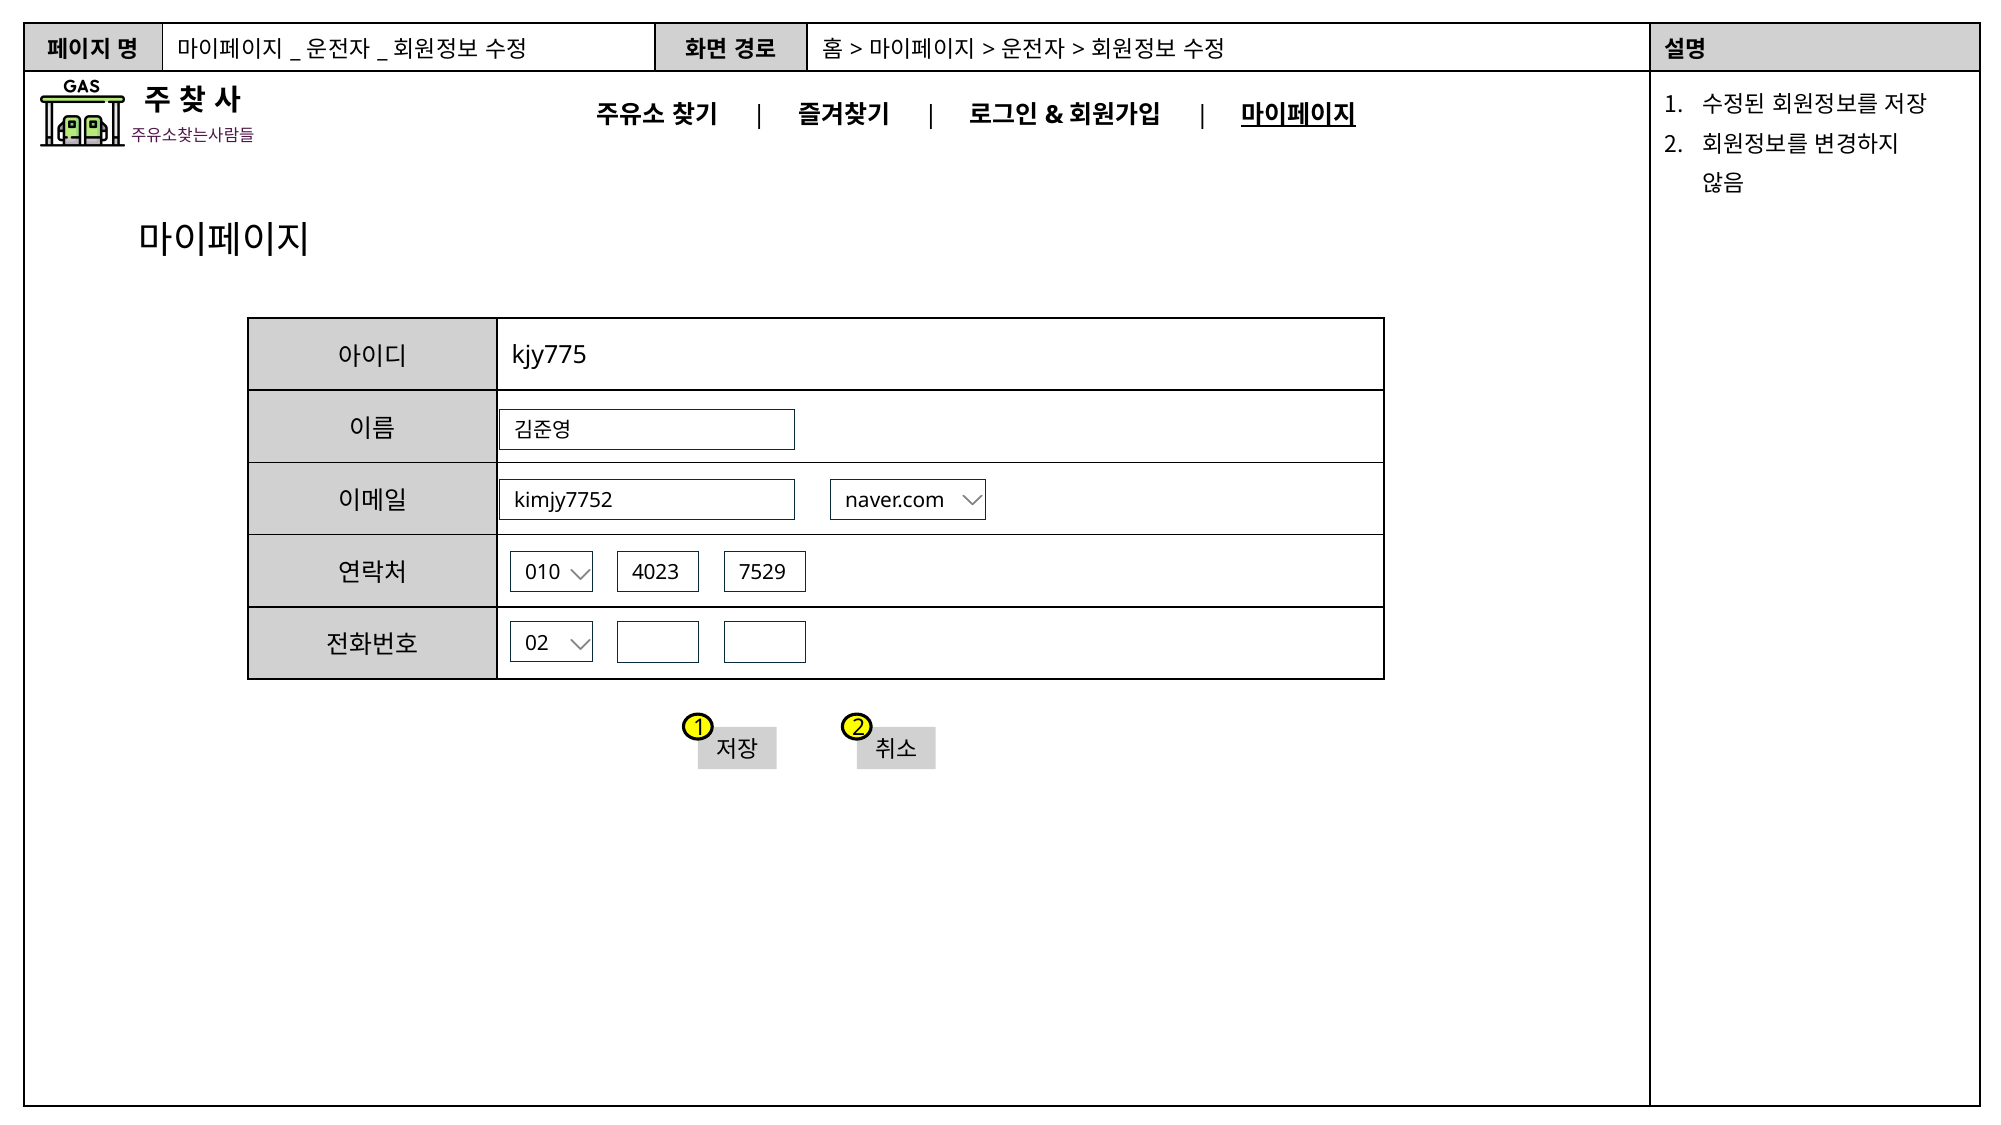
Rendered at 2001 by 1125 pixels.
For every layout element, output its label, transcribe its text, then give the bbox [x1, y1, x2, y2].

table_cell 연락처 [249, 535, 496, 606]
text_box 2 [840, 712, 873, 741]
table_cell @ [498, 463, 1383, 534]
text_box 1 [681, 712, 714, 741]
text_box [724, 621, 806, 663]
text_box 취소 [856, 726, 936, 770]
table_cell - - [498, 608, 1383, 678]
table_header 아이디 [249, 319, 496, 389]
table_header 홈>마이페이지>운전자>회원정보 수정 [808, 24, 1649, 70]
table_header kjy775 [498, 319, 1383, 389]
text_box 02 [510, 621, 593, 662]
text_box [617, 621, 699, 663]
text_box 7529 [724, 551, 806, 592]
table_cell [25, 72, 1649, 1105]
text_box 김준영 [499, 409, 795, 450]
table_header 설명 [1651, 24, 1979, 70]
table_header 마이페이지_운전자_회원정보 수정 [163, 24, 654, 70]
text_box kimjy7752 [499, 479, 795, 520]
text_box 주유소 찾기 | 즐겨찾기 | 로그인&회원가입 | 마이페이지 [328, 90, 1625, 136]
text_box naver.com [830, 479, 986, 520]
table_cell - - [498, 535, 1383, 606]
text_box 4023 [617, 551, 699, 592]
table_header 페이지 명 [25, 24, 162, 70]
table_cell 수정된 회원정보를 저장 회원정보를 변경하지 않음 [1651, 72, 1979, 1105]
text_box 저장 [697, 726, 777, 770]
picture [569, 562, 593, 586]
text_box 010 [510, 551, 593, 592]
table_header 화면 경로 [656, 24, 806, 70]
text_box 주유소찾는사람들 [125, 116, 289, 152]
text_box 주 찾 사 [125, 73, 329, 124]
table_cell 전화번호 [249, 608, 496, 678]
text_box 마이페이지 [124, 209, 456, 269]
picture [961, 488, 985, 512]
table_cell [498, 391, 1383, 462]
table_cell 이메일 [249, 463, 496, 534]
picture [569, 633, 593, 656]
table_cell 이름 [249, 391, 496, 462]
picture [40, 70, 125, 156]
